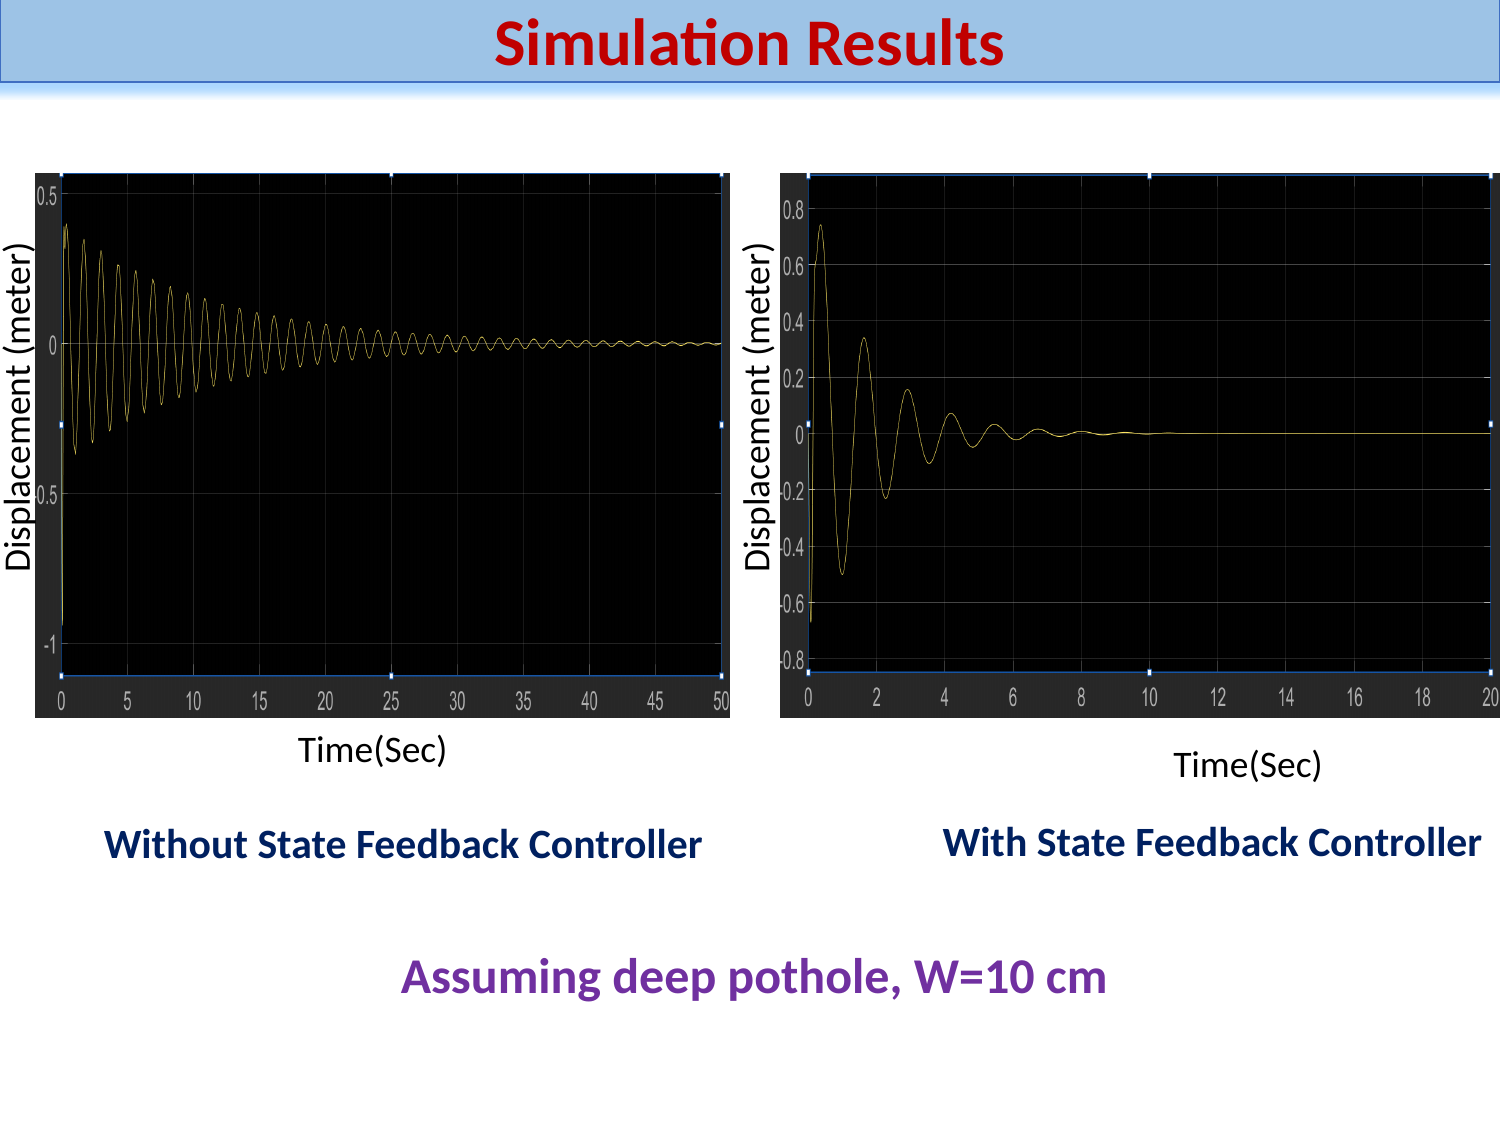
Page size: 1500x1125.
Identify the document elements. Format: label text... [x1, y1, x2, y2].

text_box Simulation Results [0, 0, 1500, 83]
text_box Assuming deep pothole, W=10 cm [386, 936, 1124, 1011]
picture [35, 173, 730, 718]
text_box Time(Sec) [1158, 733, 1339, 793]
text_box Displacement (meter) [0, 226, 35, 588]
text_box Displacement (meter) [730, 226, 780, 588]
picture [780, 173, 1500, 718]
text_box Time(Sec) [283, 718, 463, 778]
text_box Without State Feedback Controller [88, 809, 719, 874]
text_box With State Feedback Controller [927, 806, 1498, 872]
